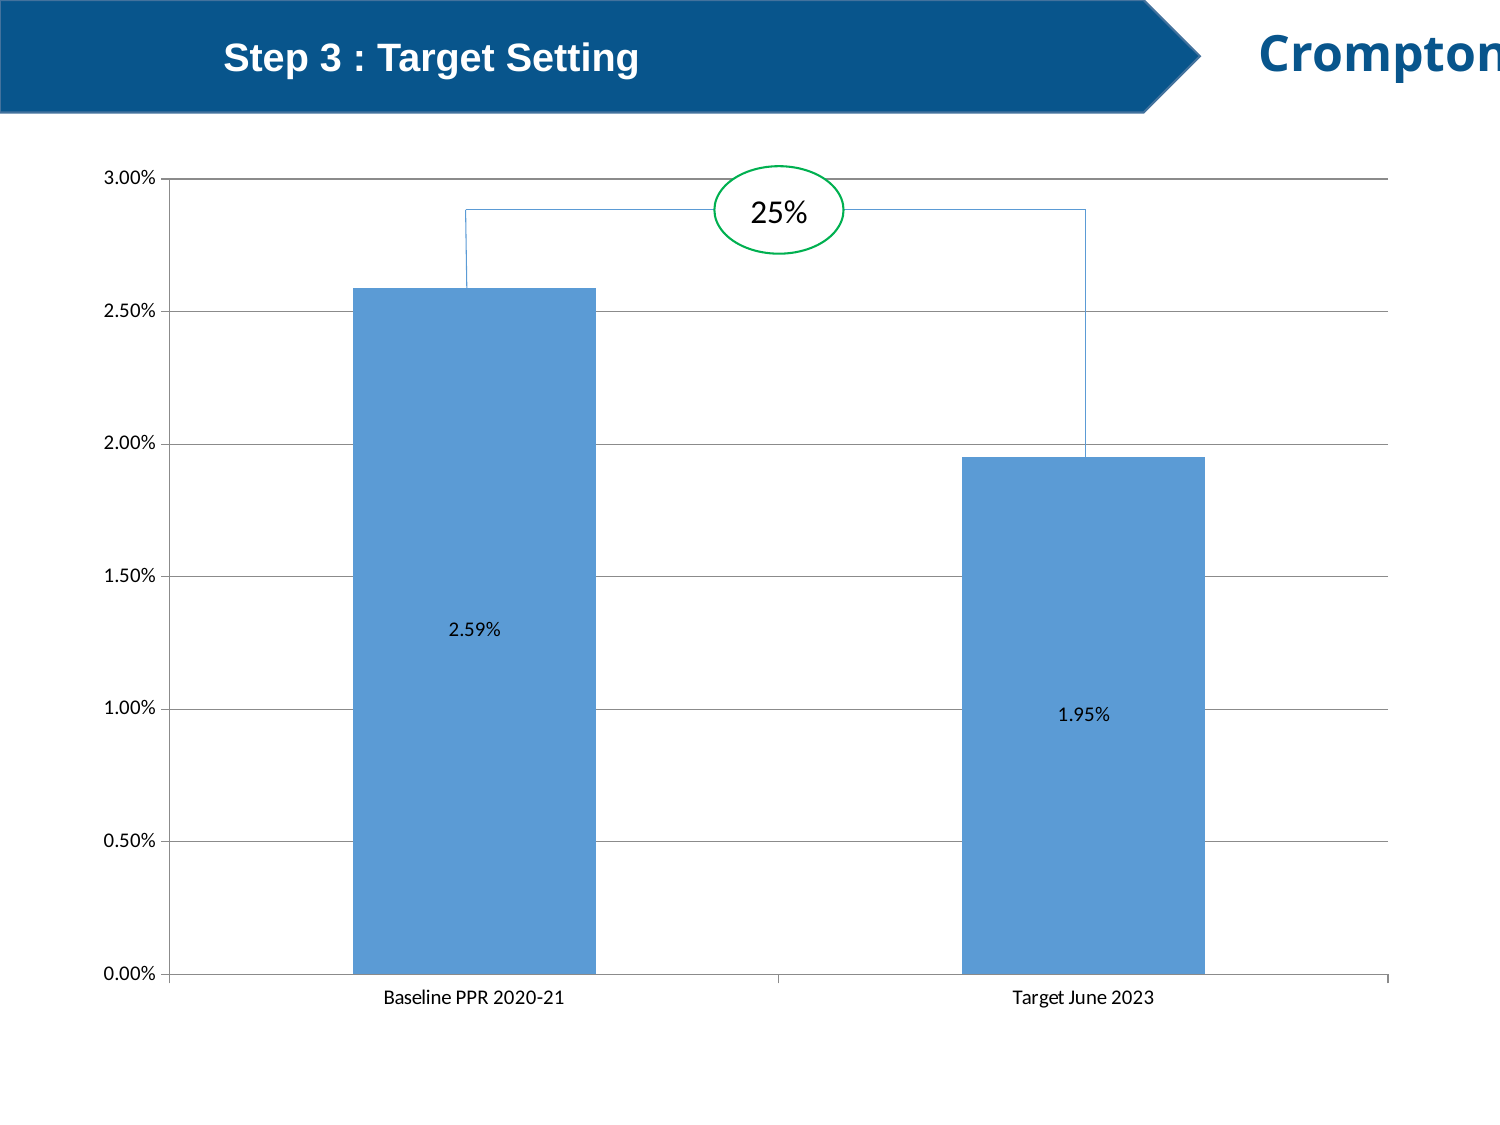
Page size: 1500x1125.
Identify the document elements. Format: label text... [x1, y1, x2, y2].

chart [93, 145, 1420, 1017]
text_box Step 3 : Target Setting [209, 24, 1086, 87]
